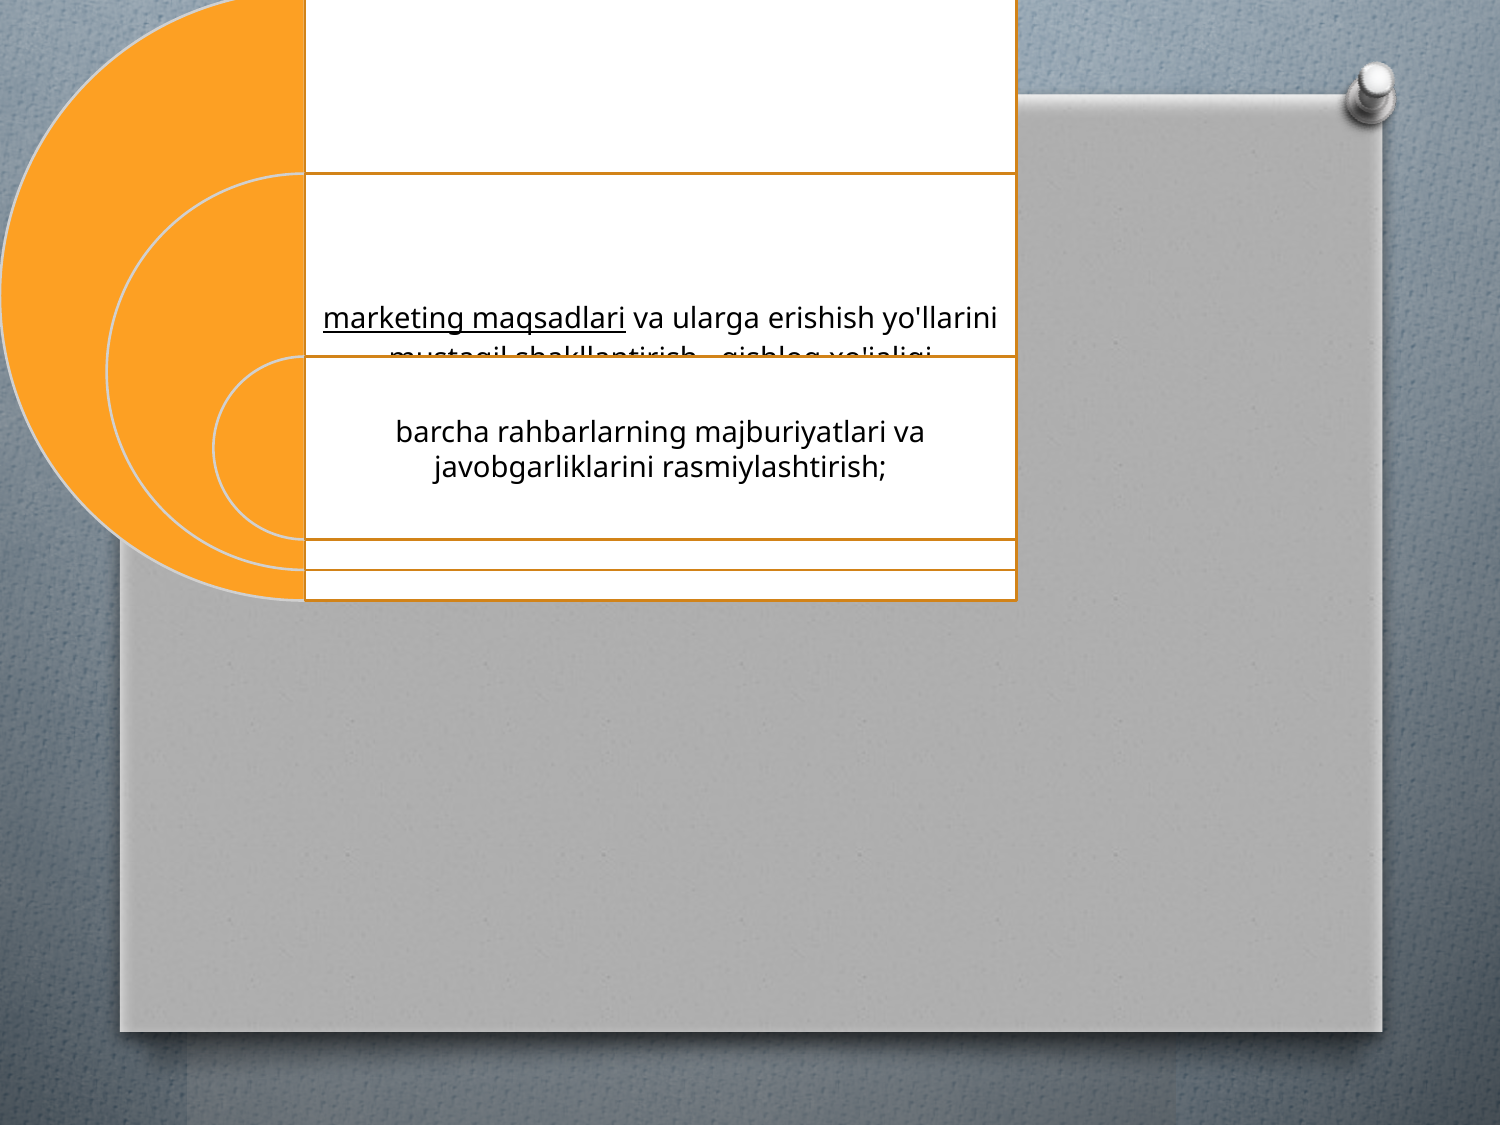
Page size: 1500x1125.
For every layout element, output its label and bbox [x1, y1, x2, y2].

picture [1317, 35, 1439, 156]
picture [93, 29, 135, 73]
list [239, 347, 1257, 939]
